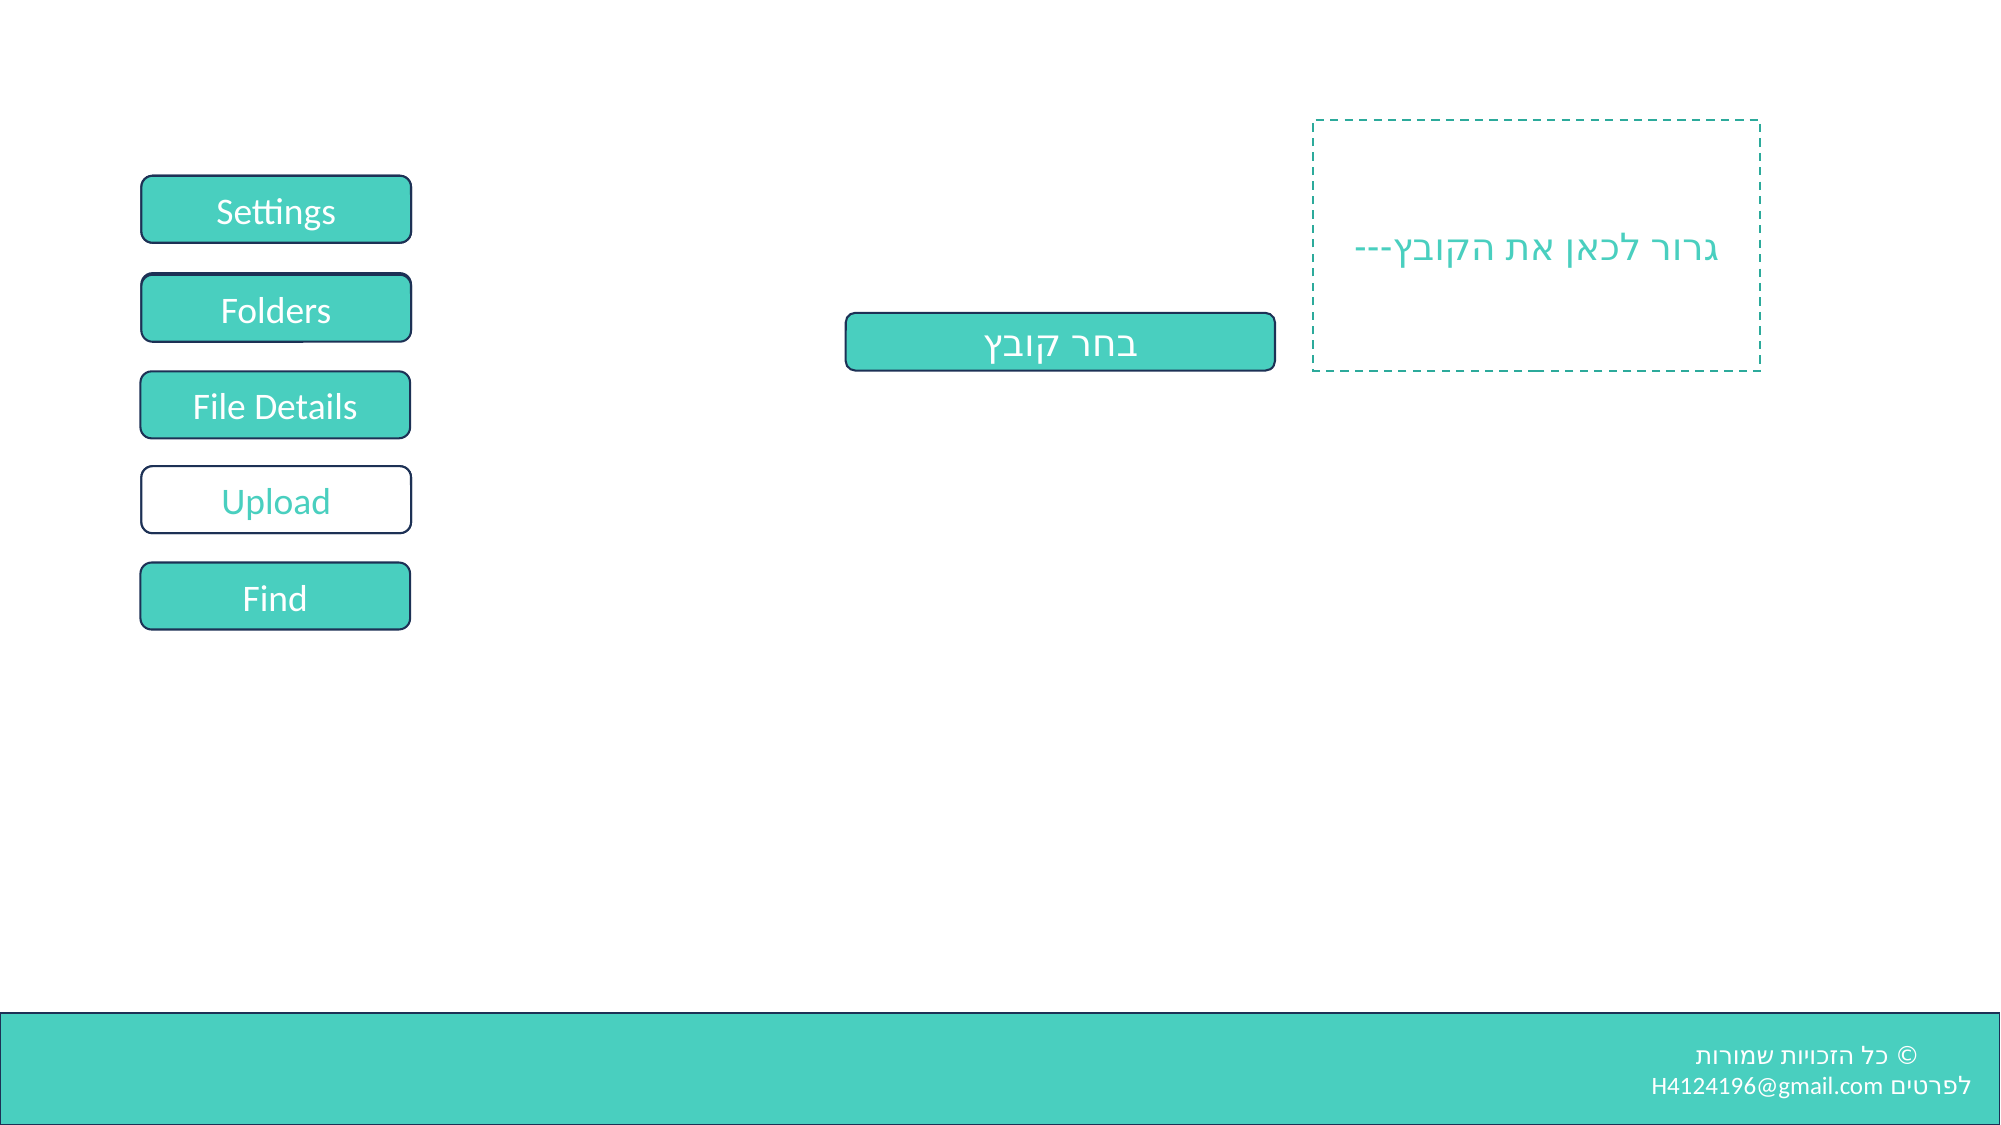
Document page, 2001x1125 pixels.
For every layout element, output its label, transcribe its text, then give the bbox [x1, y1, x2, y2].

text_box Upload [140, 465, 413, 535]
text_box בחר קובץ [844, 311, 1277, 372]
text_box גרור לכאן את הקובץ--- [1312, 119, 1761, 372]
text_box Find [139, 561, 412, 631]
text_box Settings [140, 174, 413, 244]
text_box Folders [140, 273, 413, 343]
text_box © כל הזכויות שמורות לפרטים H4124196@gmail.com [0, 1012, 2000, 1125]
text_box File Details [139, 370, 412, 440]
